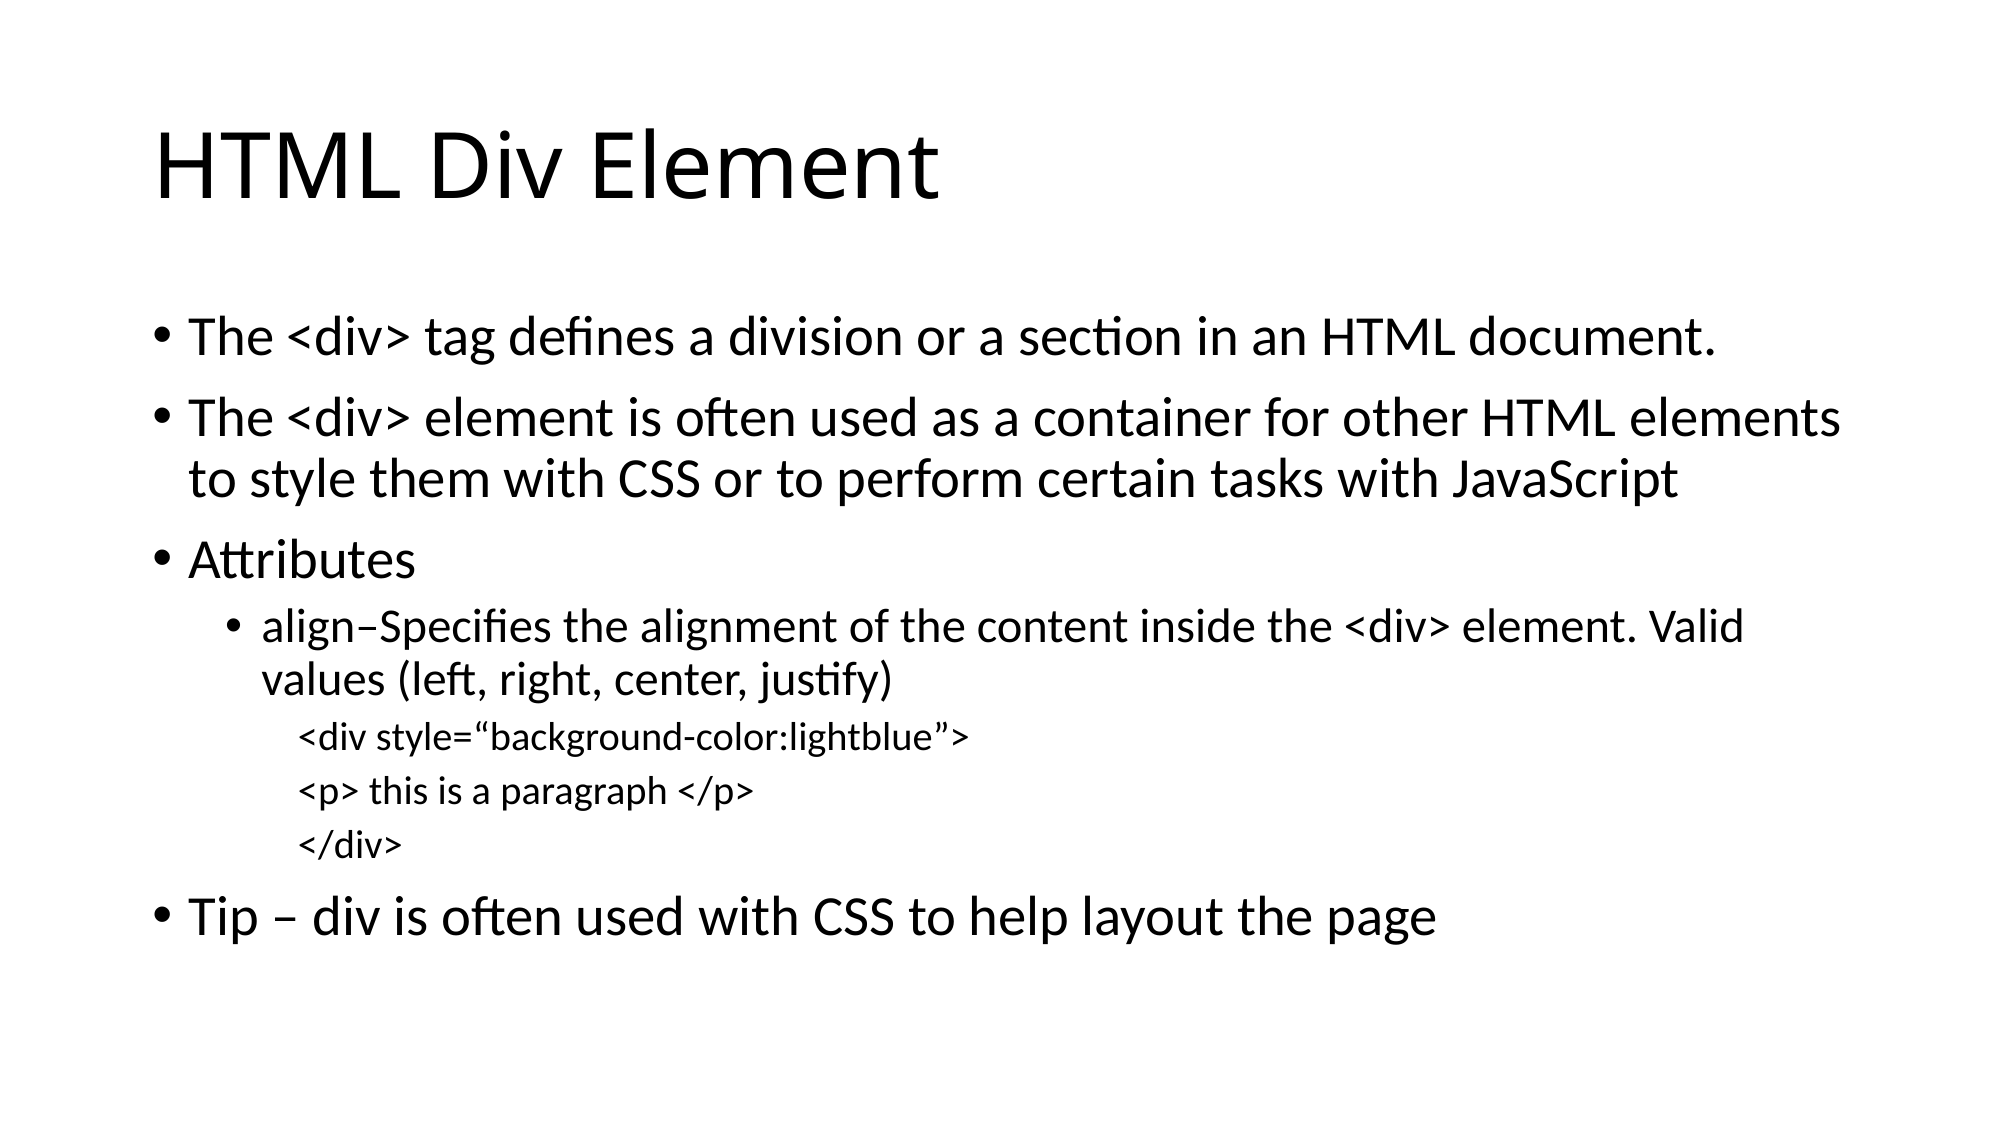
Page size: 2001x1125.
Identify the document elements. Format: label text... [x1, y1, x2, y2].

title HTML Div Element [137, 59, 1863, 278]
list The <div> tag defines a division or a section in an HTML document. The <div> element is often used as a container for other HTML elements to style them with CSS or to perform certain tasks with JavaScript Attributes align–Specifies the alignment of the content inside the <div> element. Valid values (left, right, center, justify) <div style=“background-color:lightblue”> <p> this is a paragraph </p> </div> Tip – div is often used with CSS to help layout the page [137, 299, 1863, 1014]
